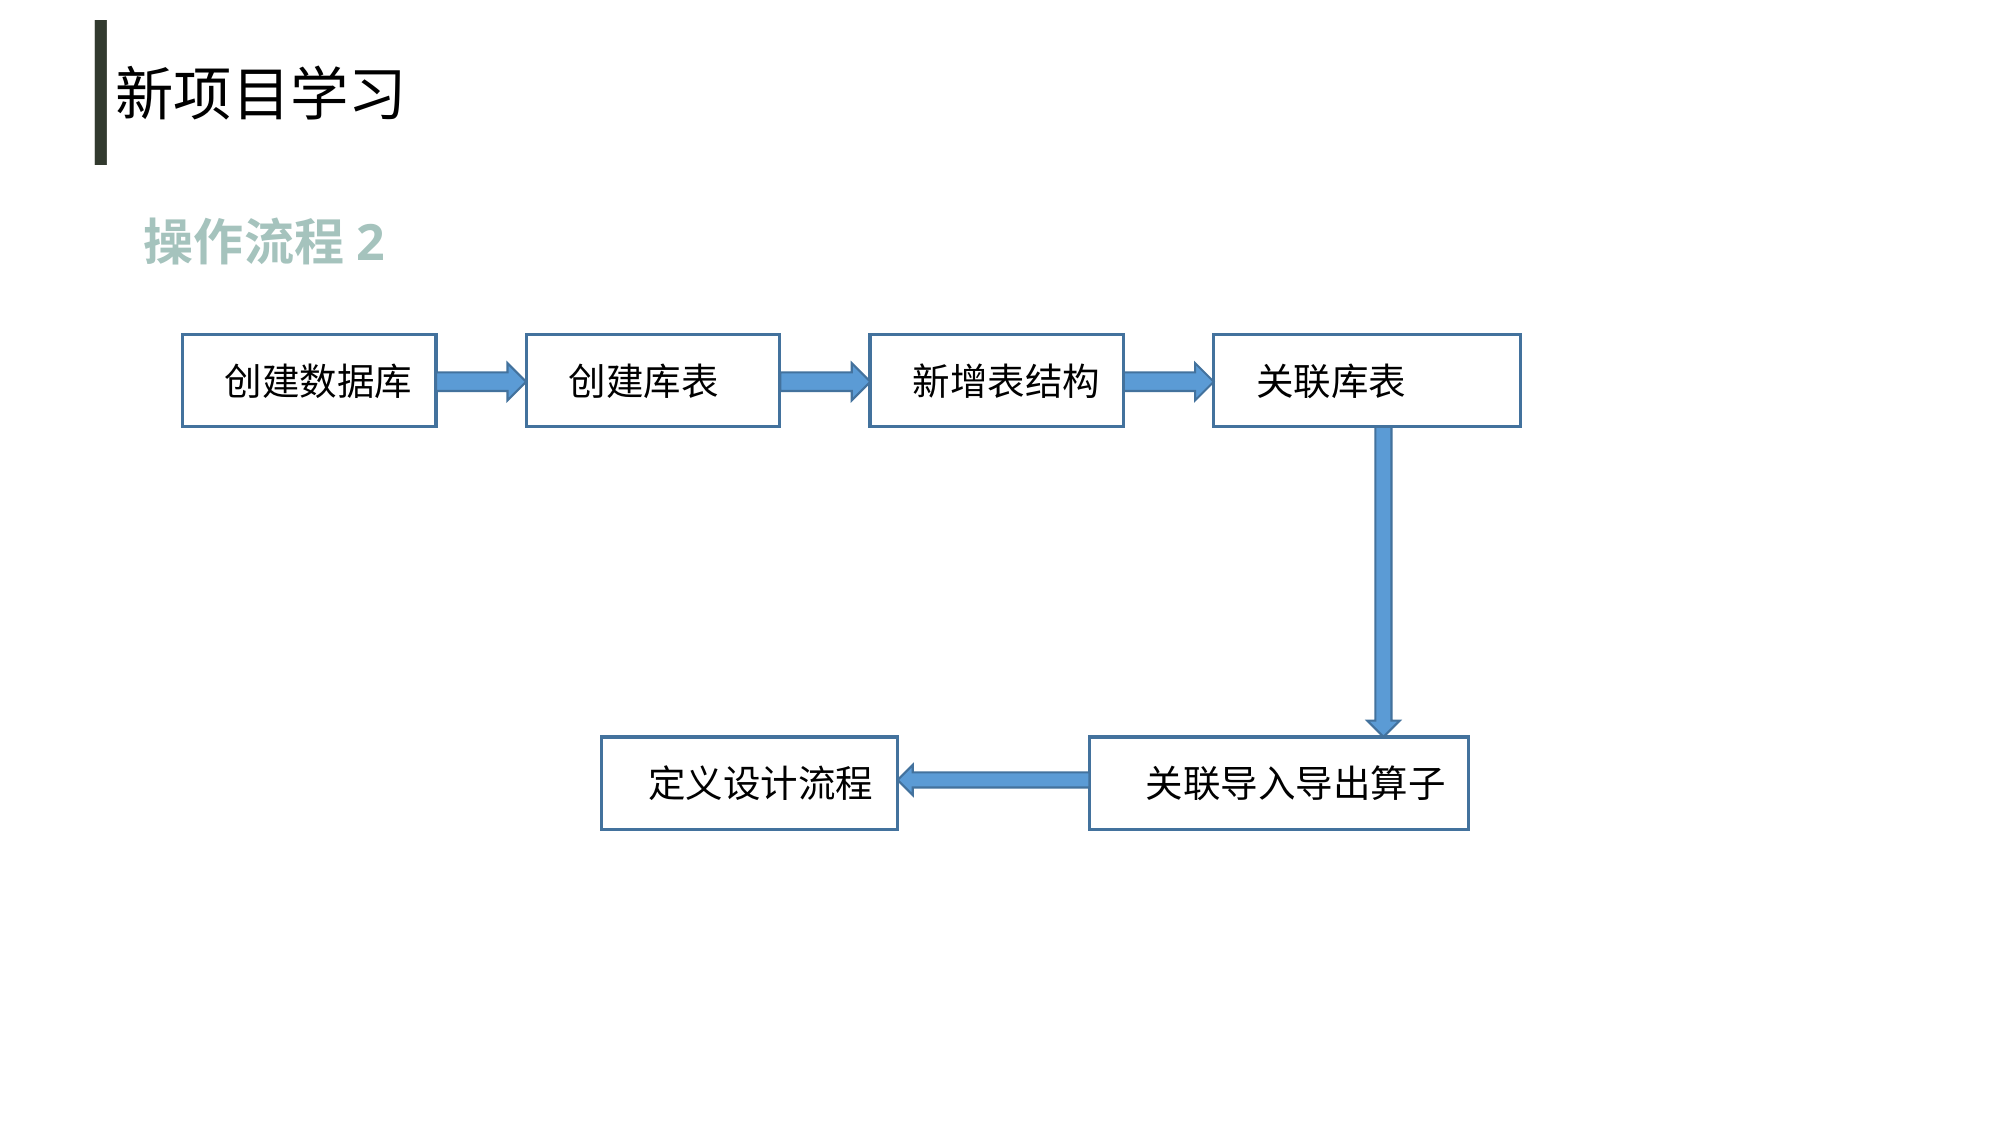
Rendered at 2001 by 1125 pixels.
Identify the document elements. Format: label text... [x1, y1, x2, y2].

text_box [94, 19, 108, 166]
text_box [780, 360, 869, 403]
text_box [1124, 360, 1213, 403]
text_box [1213, 334, 1558, 427]
text_box [1364, 427, 1403, 736]
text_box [869, 334, 1124, 427]
text_box [437, 360, 526, 403]
text_box 新项目学习 [108, 49, 693, 135]
text_box 操作流程2 [129, 203, 527, 278]
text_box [1089, 736, 1469, 859]
text_box [898, 762, 1089, 798]
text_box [182, 334, 437, 427]
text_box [526, 334, 780, 427]
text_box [601, 736, 898, 859]
